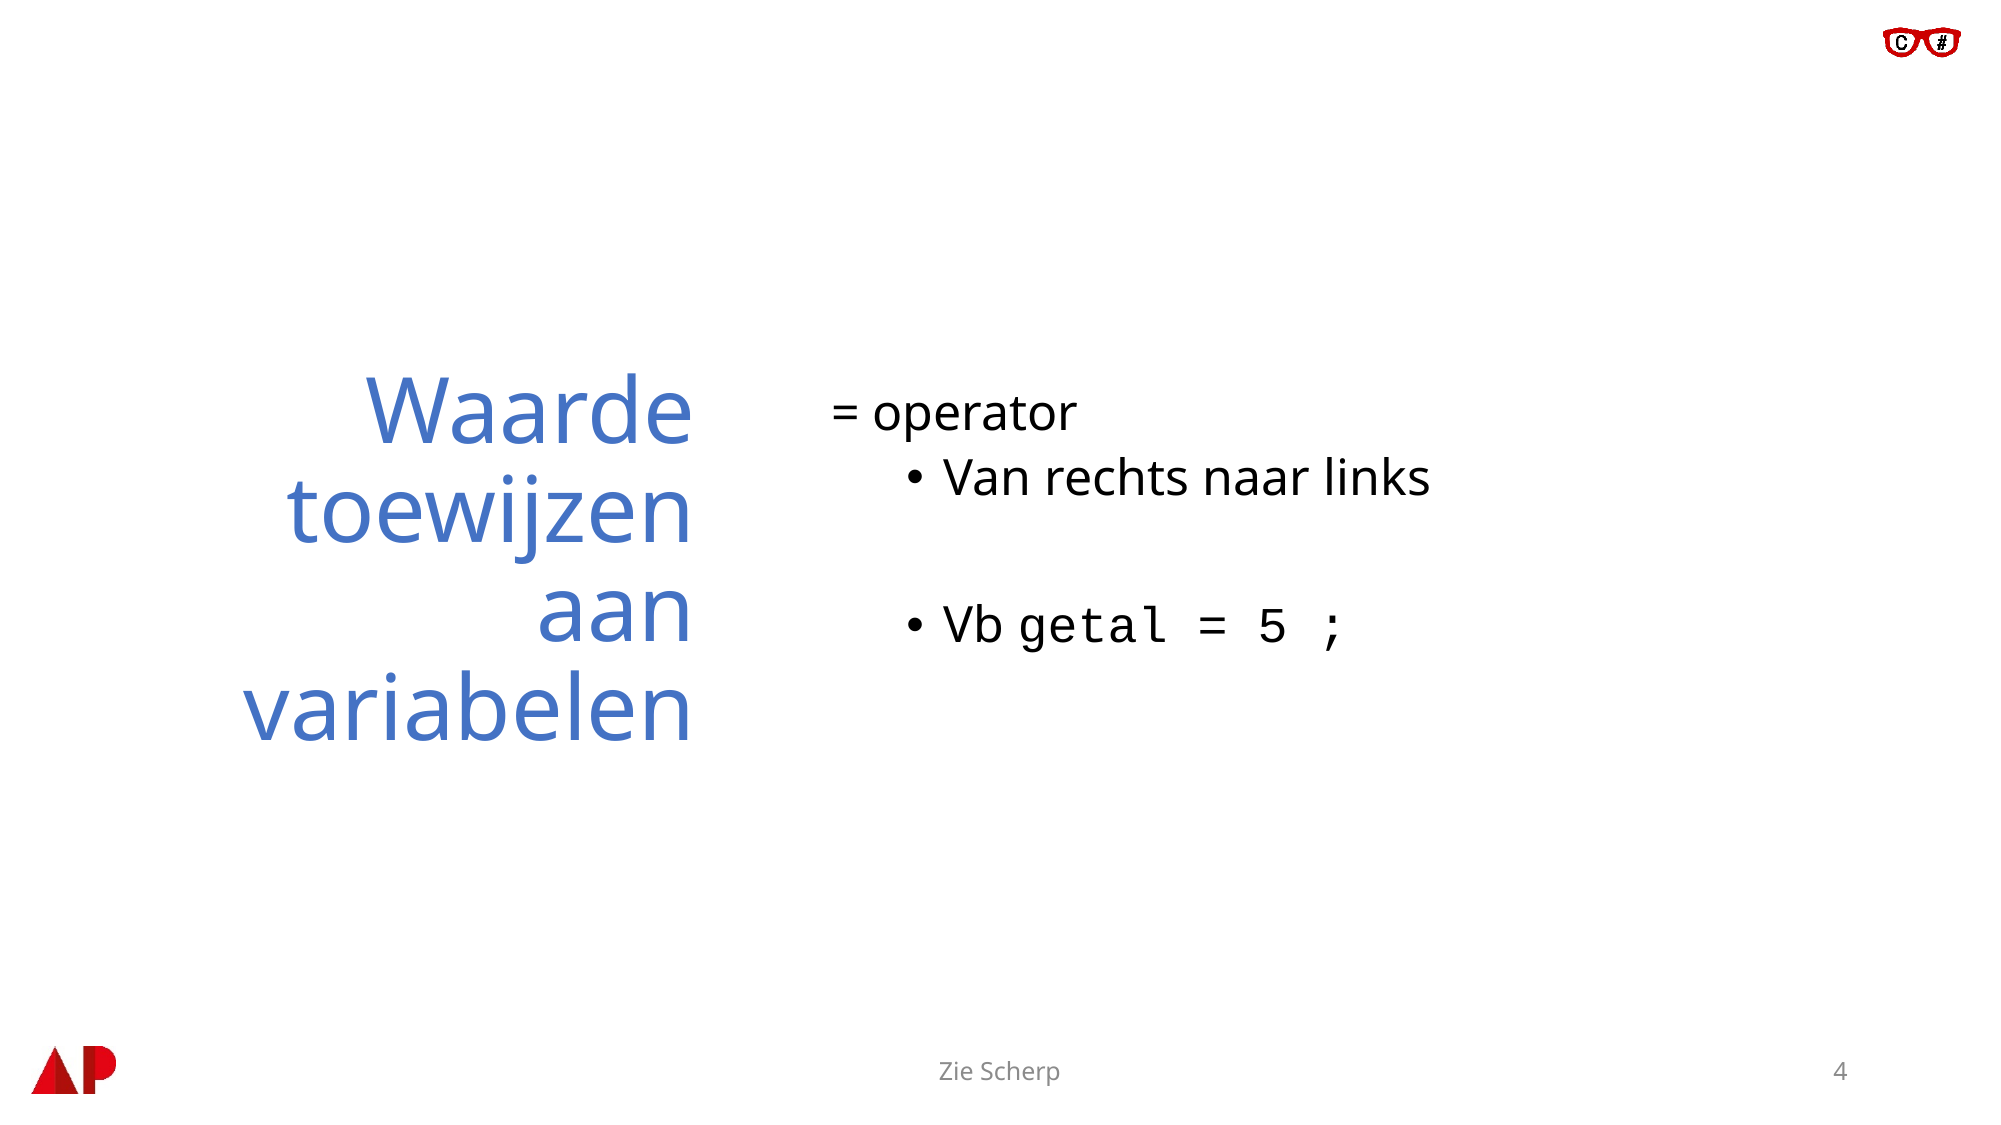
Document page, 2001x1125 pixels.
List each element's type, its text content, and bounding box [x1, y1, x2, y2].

slide_number 4 [1412, 1042, 1863, 1103]
title Waarde toewijzen aan variabelen [137, 158, 711, 967]
picture [31, 1046, 116, 1094]
footer Zie Scherp [662, 1042, 1338, 1103]
picture [1879, 0, 1964, 85]
list = operator Van rechts naar links Vb getal = 5 ; [816, 158, 1863, 967]
